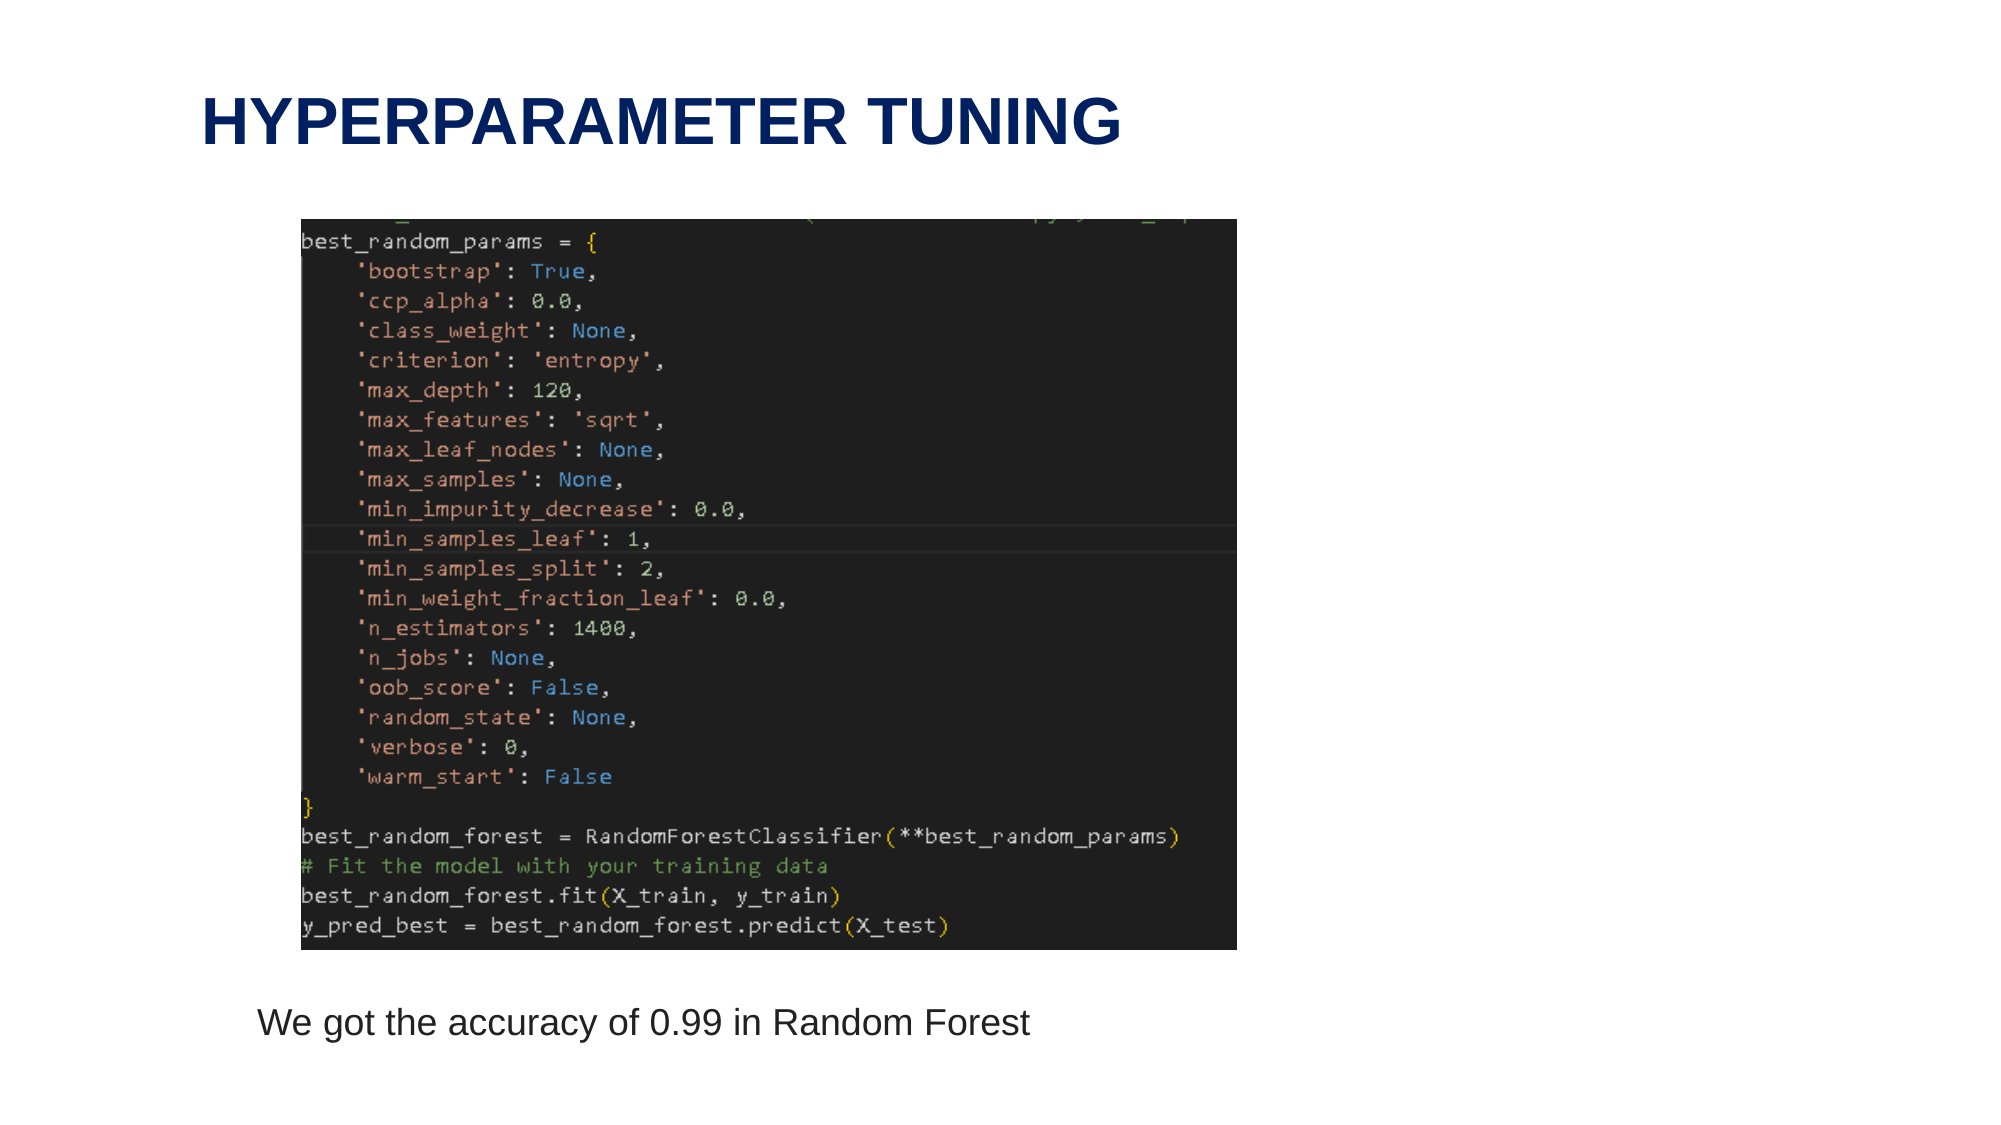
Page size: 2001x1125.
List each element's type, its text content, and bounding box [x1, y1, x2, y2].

text_box We got the accuracy of 0.99 in Random Forest [249, 989, 1199, 1050]
text_box HYPERPARAMETER TUNING [193, 70, 1284, 165]
picture [301, 219, 1237, 950]
